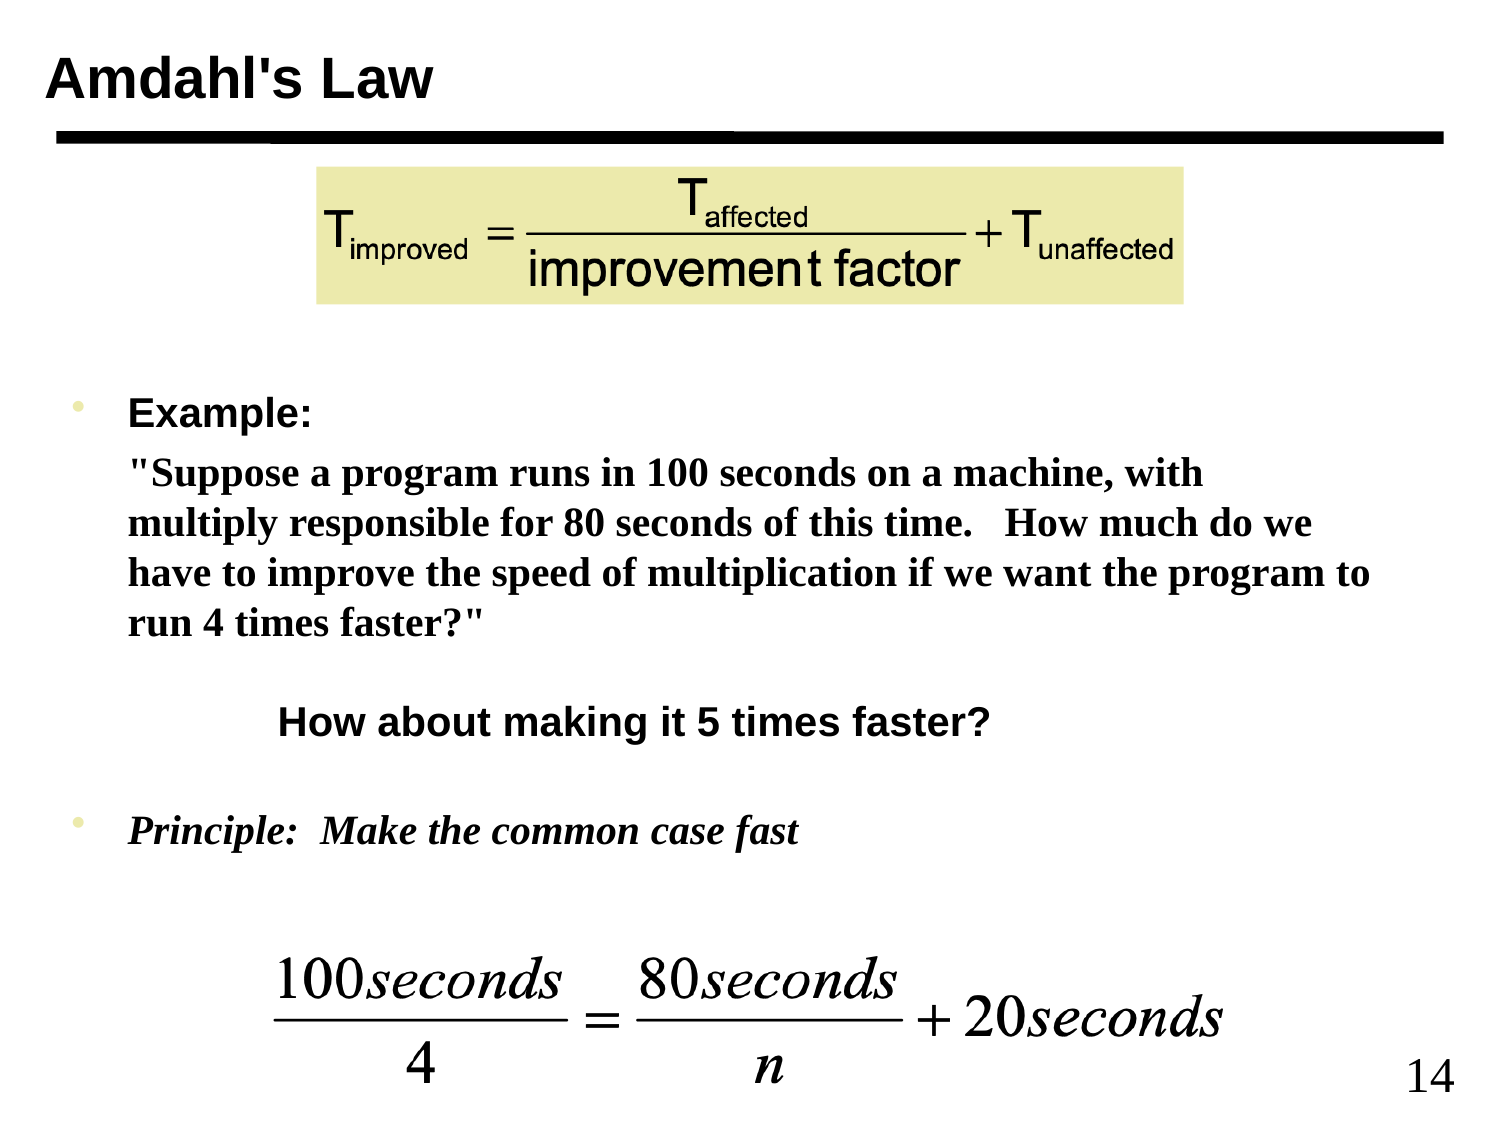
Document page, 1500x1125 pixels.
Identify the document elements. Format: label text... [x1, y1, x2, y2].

title Amdahl's Law [36, 24, 1288, 126]
picture [264, 940, 1236, 1095]
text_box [316, 166, 1184, 305]
list Example: "Suppose a program runs in 100 seconds on a machine, with multiply responsible for 80 seconds of this time. How much do we have to improve the speed of multiplication if we want the program to run 4 times faster?" How about making it 5 times faster? Principle: Make the common case fast [63, 269, 1391, 897]
slide_number 14 [1397, 1034, 1465, 1105]
